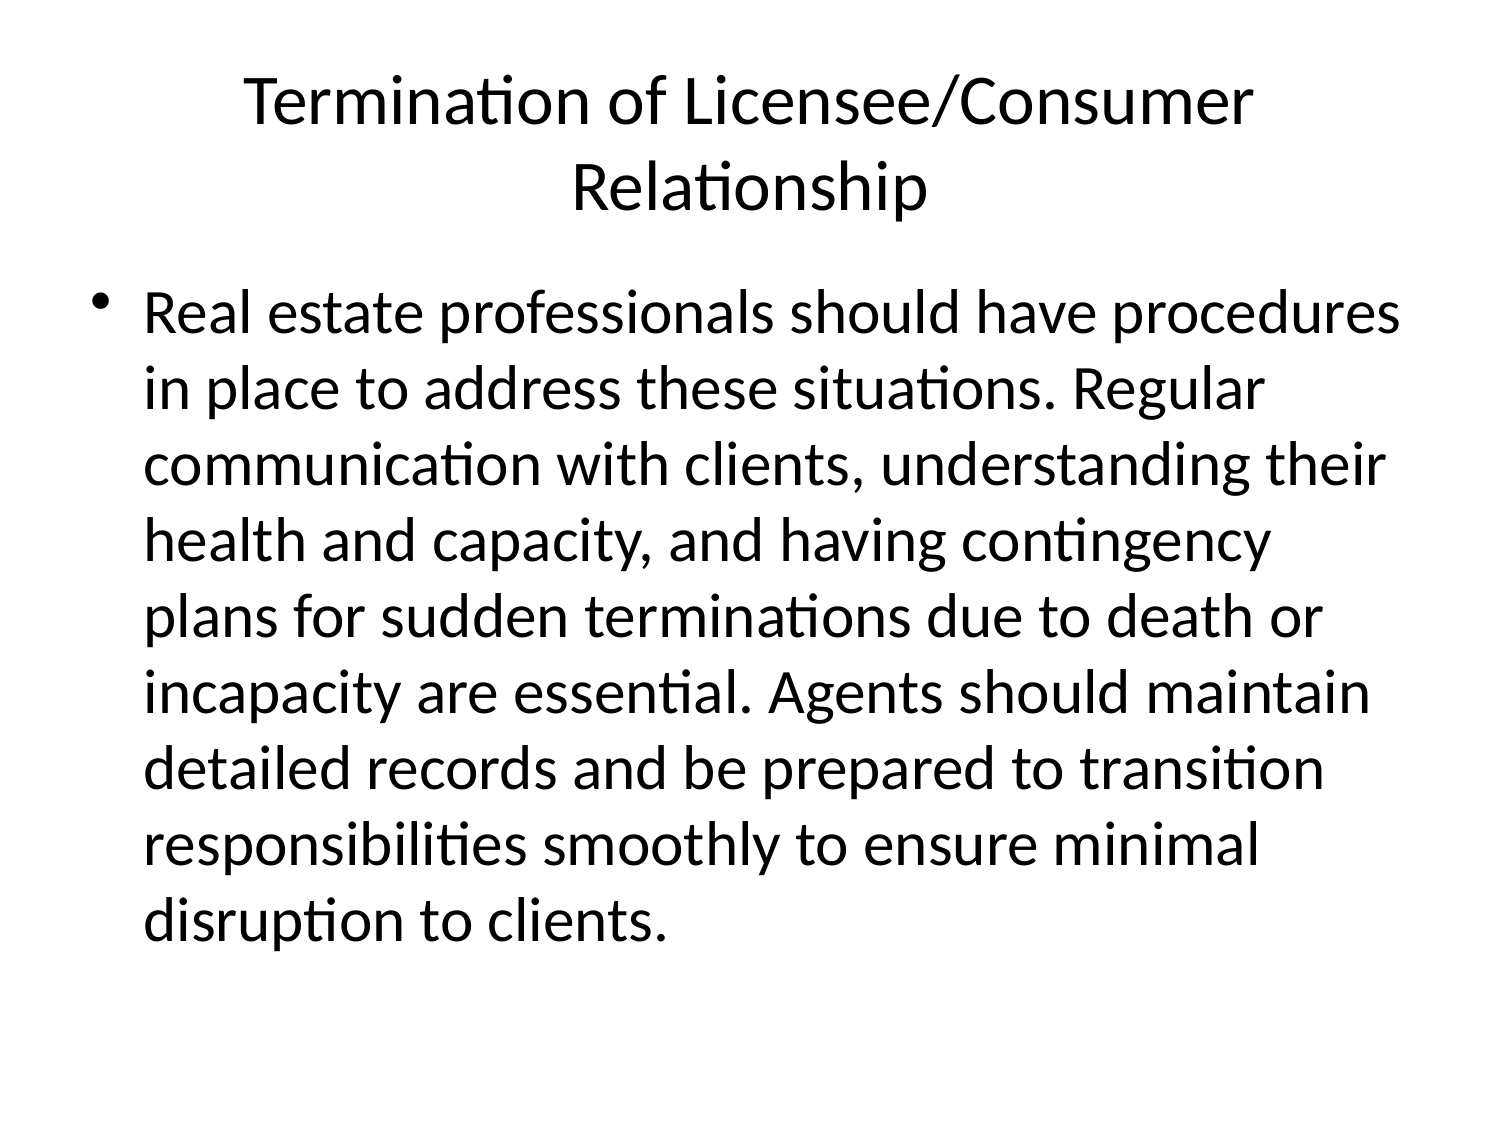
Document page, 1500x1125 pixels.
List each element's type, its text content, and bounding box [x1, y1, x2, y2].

list Real estate professionals should have procedures in place to address these situations. Regular communication with clients, understanding their health and capacity, and having contingency plans for sudden terminations due to death or incapacity are essential. Agents should maintain detailed records and be prepared to transition responsibilities smoothly to ensure minimal disruption to clients. [75, 262, 1425, 1005]
title Termination of Licensee/Consumer Relationship [75, 45, 1425, 233]
